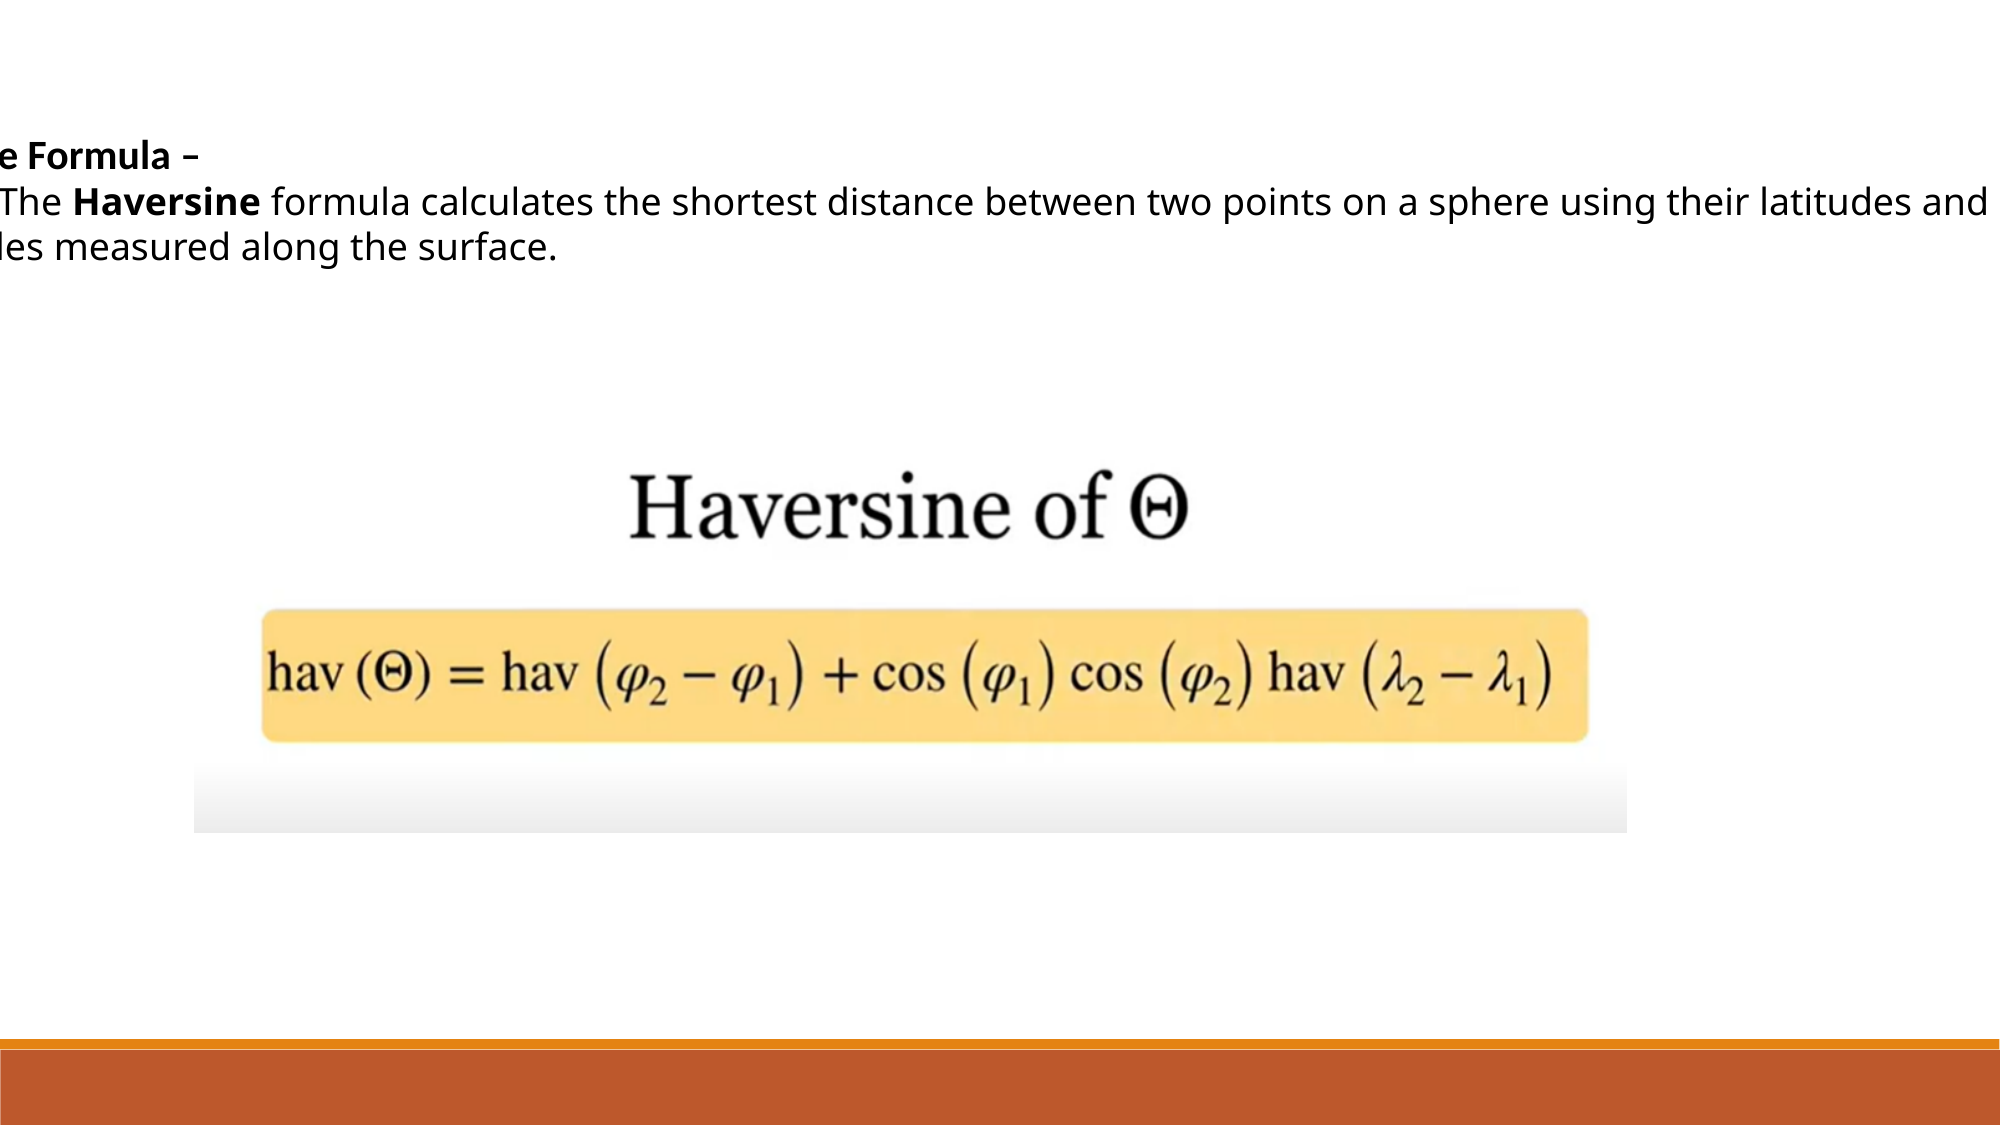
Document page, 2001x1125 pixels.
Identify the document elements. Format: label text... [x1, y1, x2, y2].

picture [194, 333, 1627, 833]
text_box Haversine Formula – The Haversine formula calculates the shortest distance between two points on a sphere using their latitudes and longitudes measured along the surface. [0, 120, 2000, 276]
